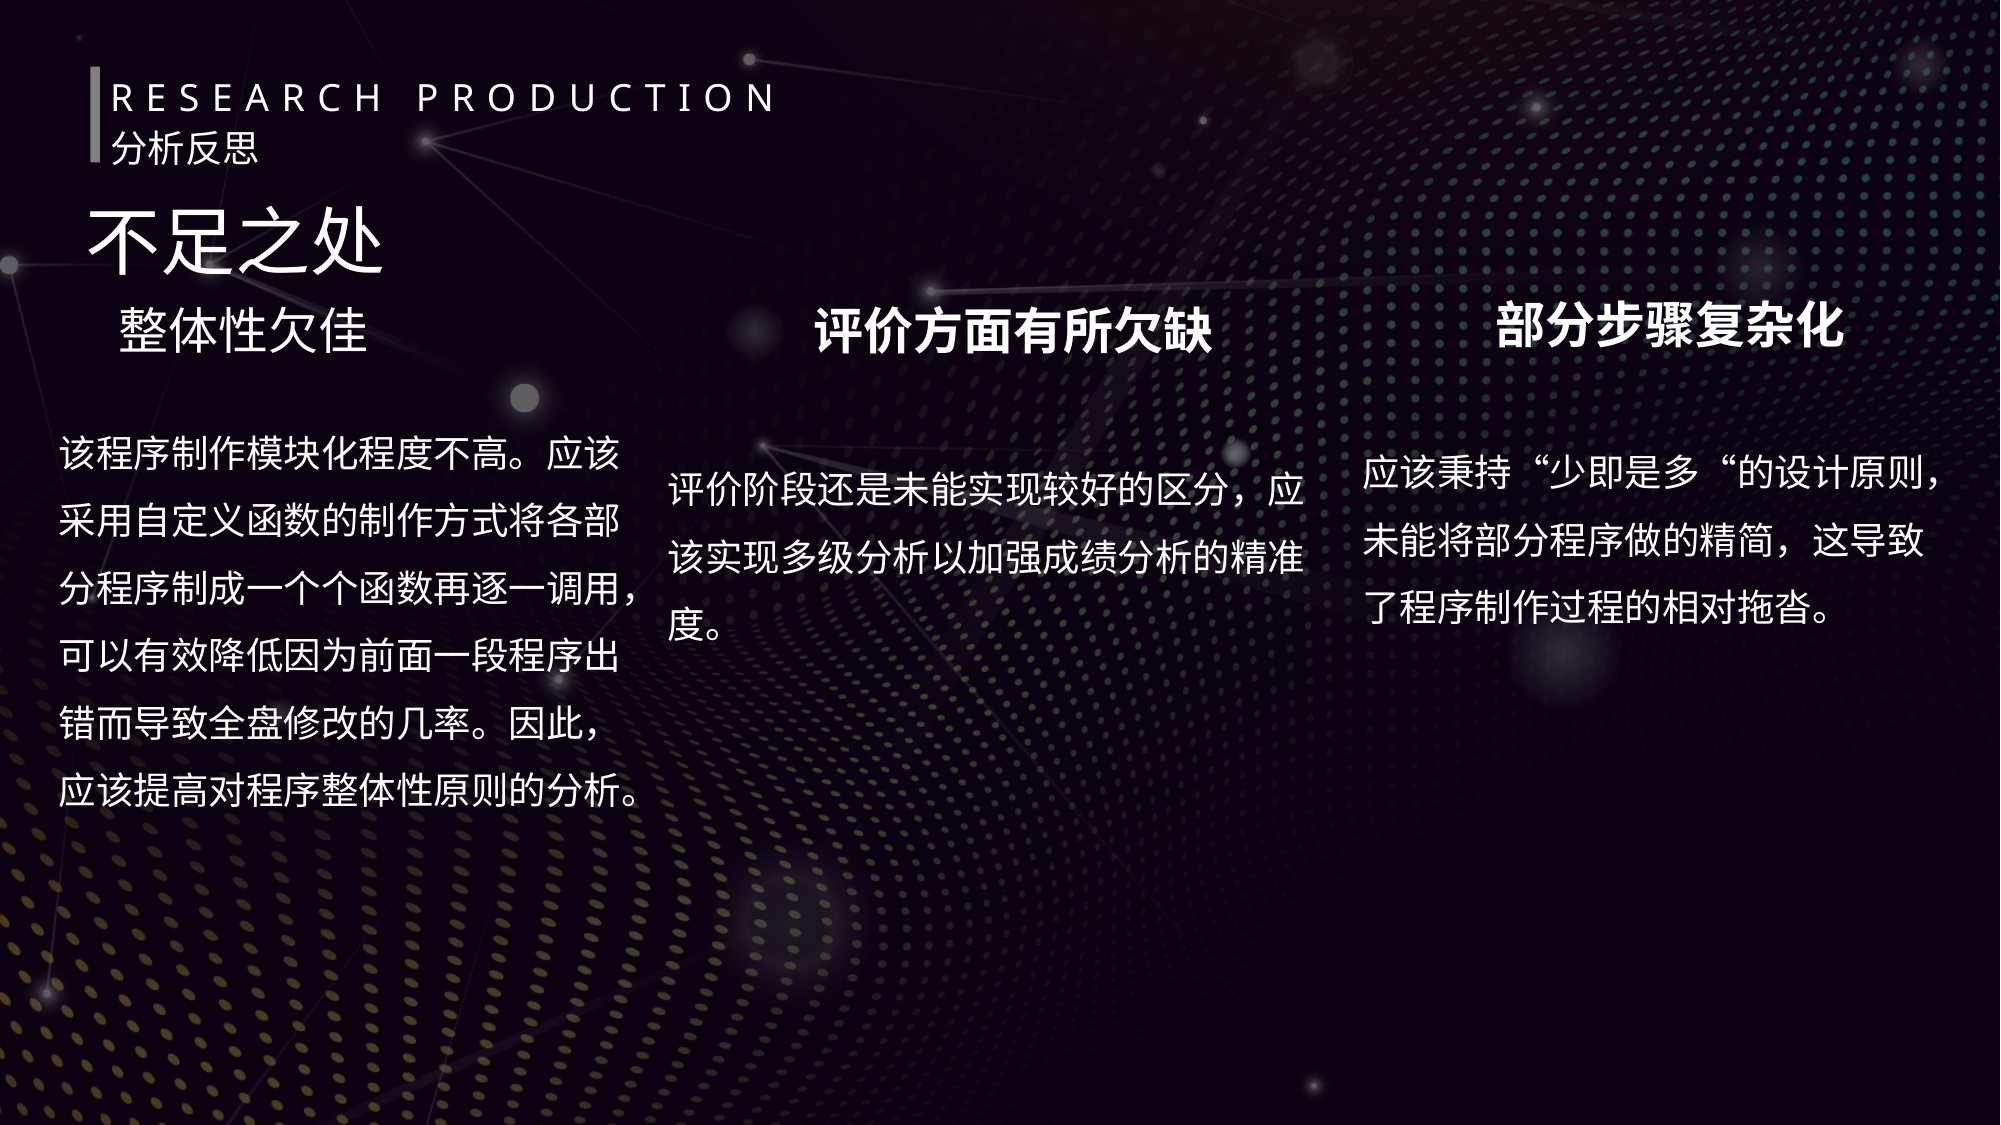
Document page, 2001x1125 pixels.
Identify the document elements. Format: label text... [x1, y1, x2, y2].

text_box 评价方面有所欠缺 [789, 292, 1168, 367]
text_box 整体性欠佳 [95, 292, 437, 367]
text_box 应该秉持“少即是多“的设计原则，未能将部分程序做的精简，这导致了程序制作过程的相对拖沓。 [1347, 419, 1956, 637]
text_box 不足之处 [70, 187, 831, 293]
text_box 该程序制作模块化程度不高。应该采用自定义函数的制作方式将各部分程序制成一个个函数再逐一调用，可以有效降低因为前面一段程序出错而导致全盘修改的几率。因此，应该提高对程序整体性原则的分析。 [43, 399, 641, 820]
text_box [90, 66, 1015, 178]
picture [0, 0, 2000, 1125]
text_box 部分步骤复杂化 [1472, 292, 1810, 356]
text_box 评价阶段还是未能实现较好的区分，应该实现多级分析以加强成绩分析的精准度。 [652, 436, 1348, 654]
